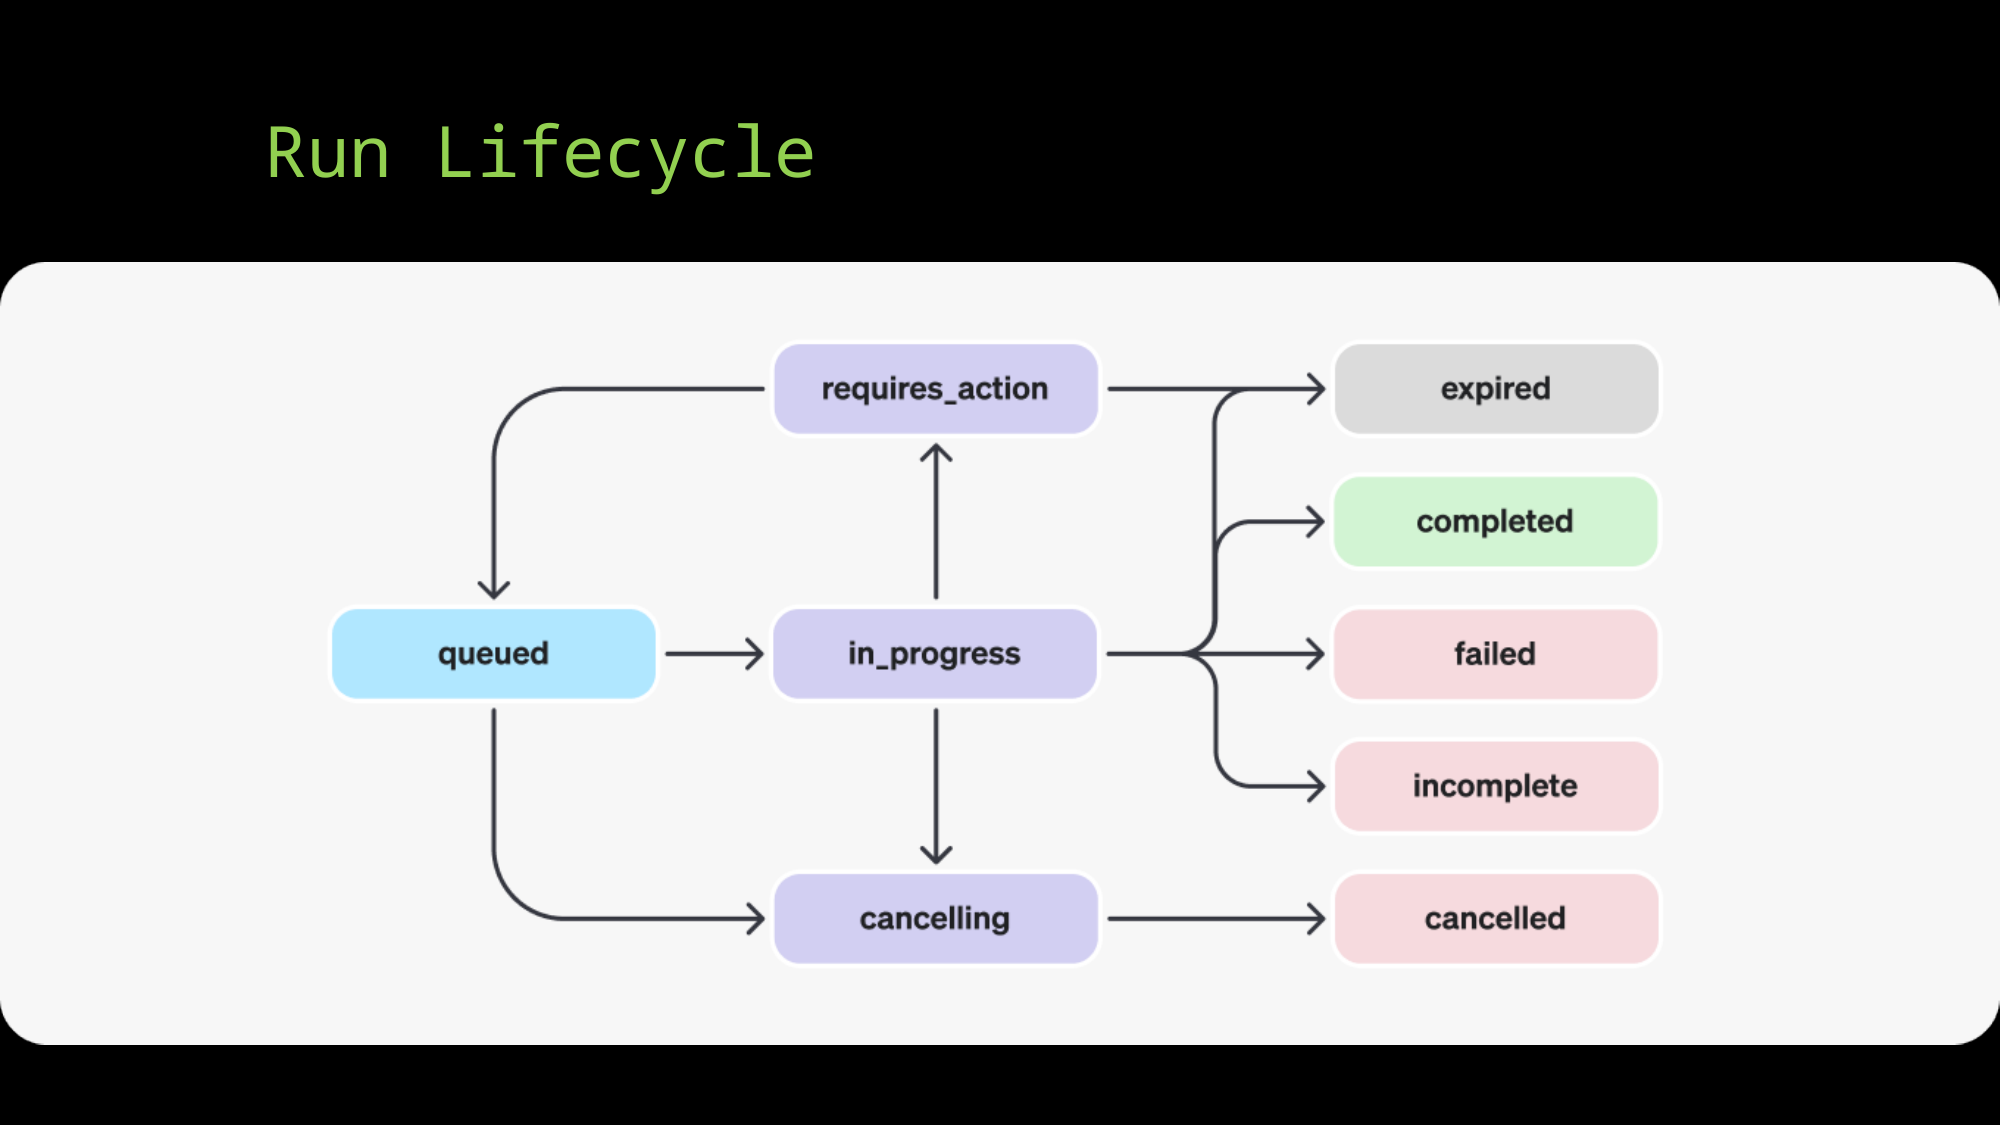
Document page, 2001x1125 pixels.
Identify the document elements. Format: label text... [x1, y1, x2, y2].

title Run Lifecycle [249, 12, 1750, 200]
picture [0, 262, 2000, 1045]
